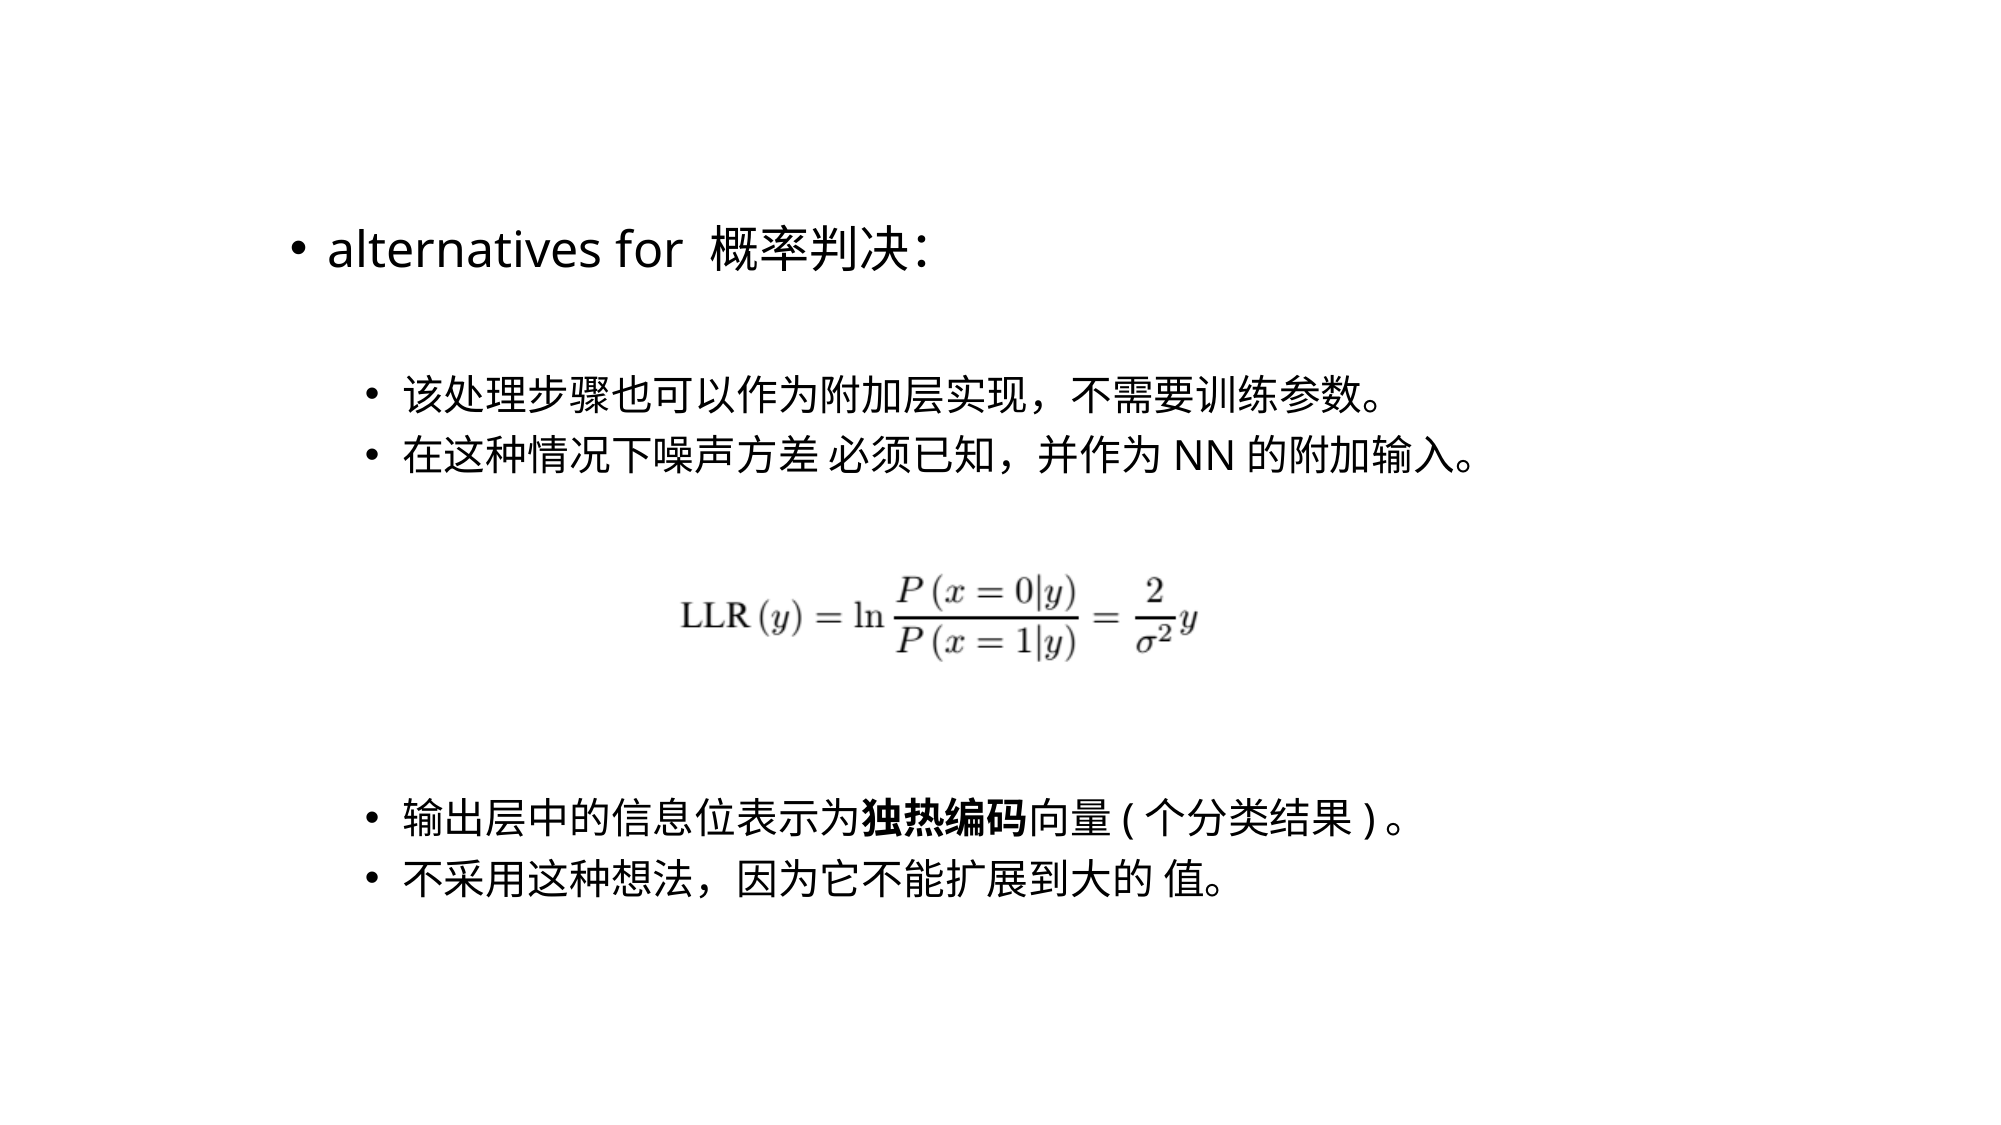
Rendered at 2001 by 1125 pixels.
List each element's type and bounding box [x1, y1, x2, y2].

picture [664, 549, 1220, 673]
